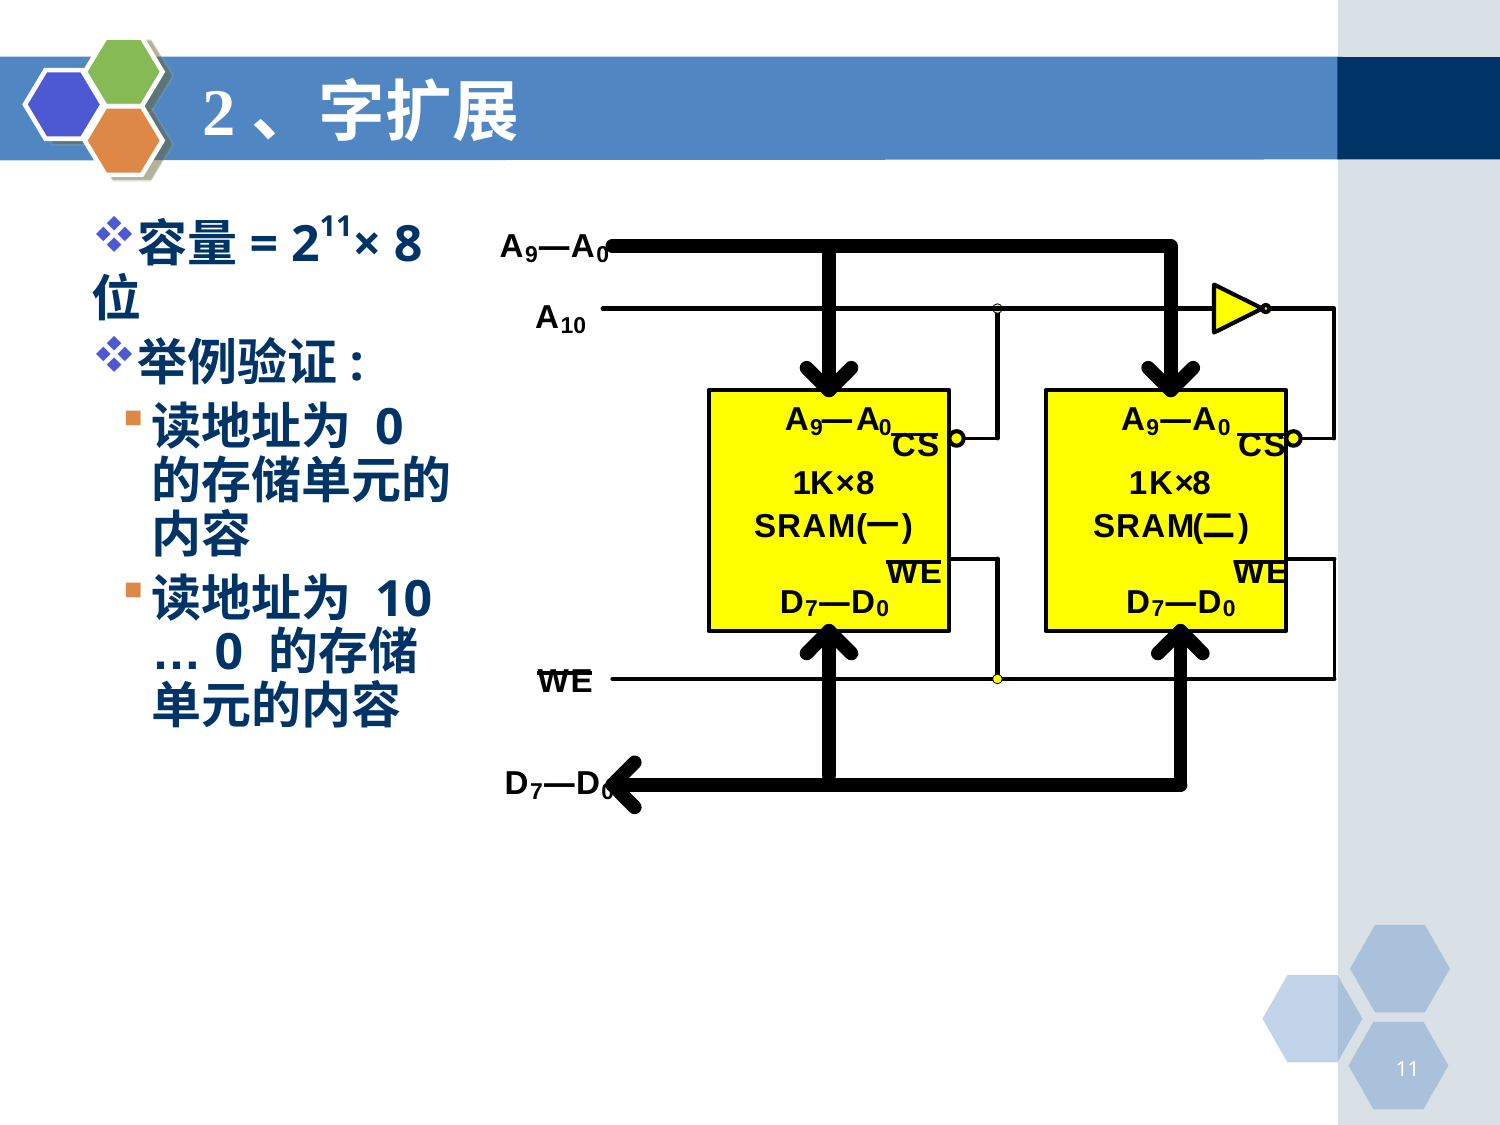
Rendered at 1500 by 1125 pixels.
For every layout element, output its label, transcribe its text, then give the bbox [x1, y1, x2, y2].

list 容量= 211× 8位 举例验证: 读地址为 0的存储单元的内容 读地址为 10 … 0 的存储单元的内容 [76, 208, 479, 917]
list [466, 196, 1341, 835]
slide_number 11 [1359, 1047, 1435, 1086]
title 2、字扩展 [187, 62, 1288, 155]
